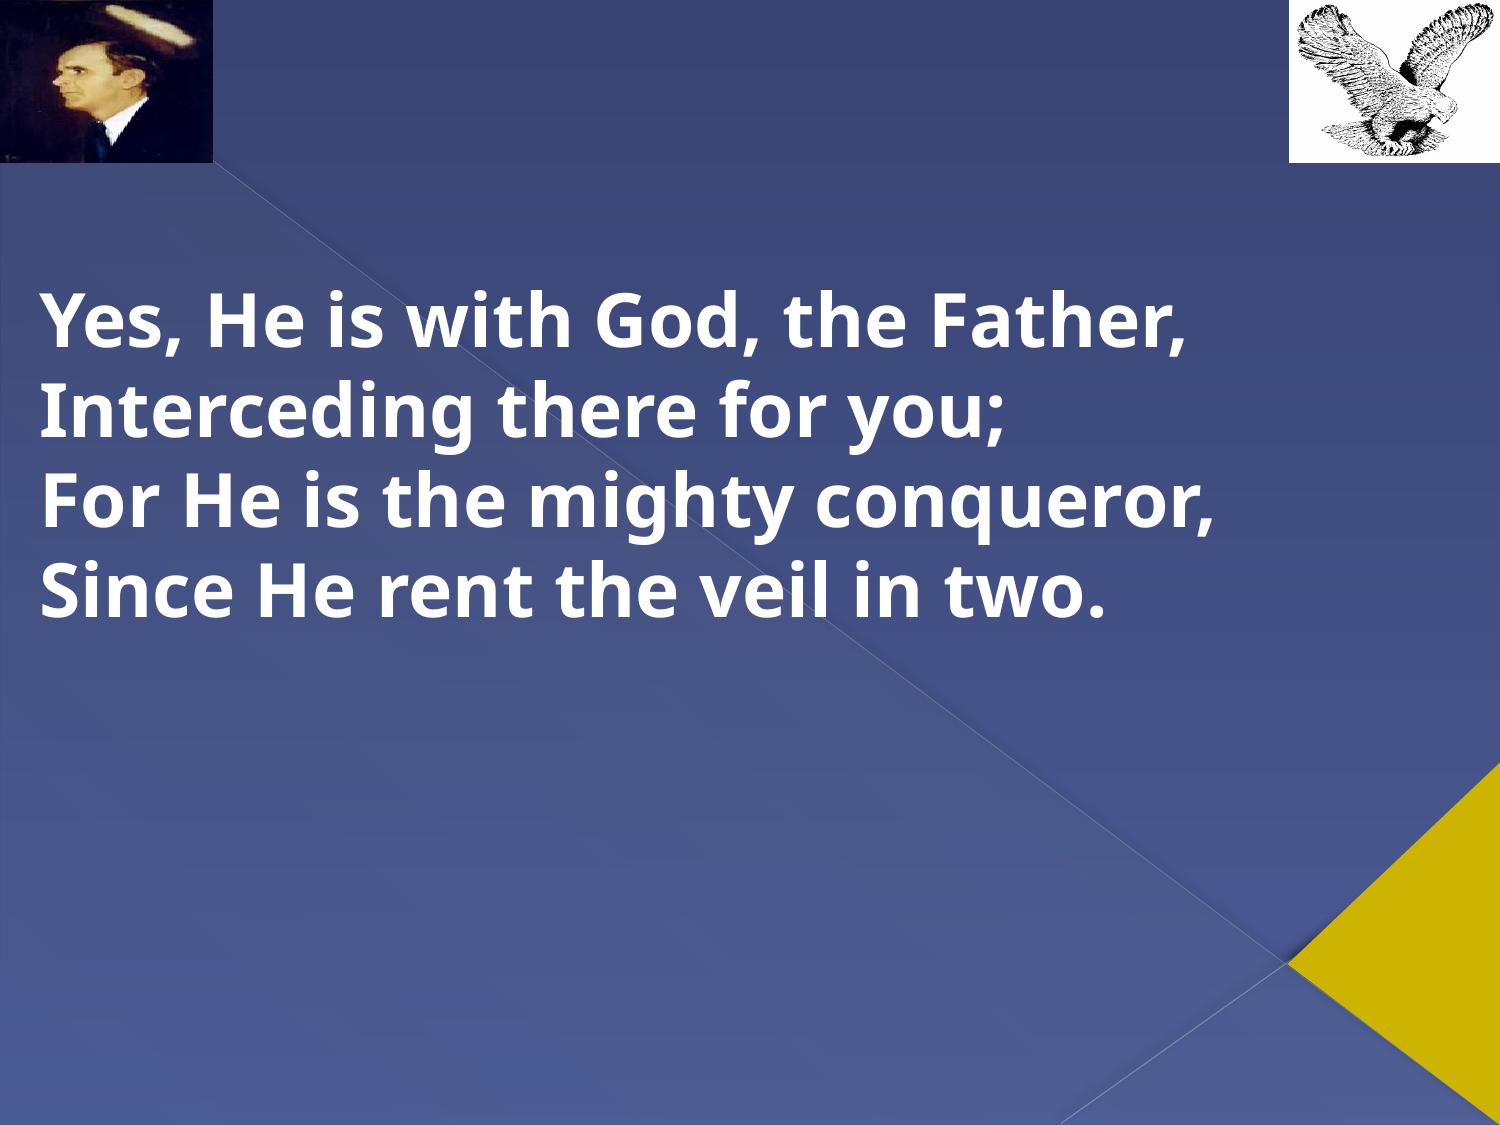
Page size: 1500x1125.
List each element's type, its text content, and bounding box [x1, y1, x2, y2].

text_box Yes, He is with God, the Father, Interceding there for you; For He is the mighty conqueror, Since He rent the veil in two. [24, 174, 1500, 640]
picture [1288, 0, 1500, 163]
picture [0, 0, 213, 163]
text_box [1285, 760, 1500, 1125]
